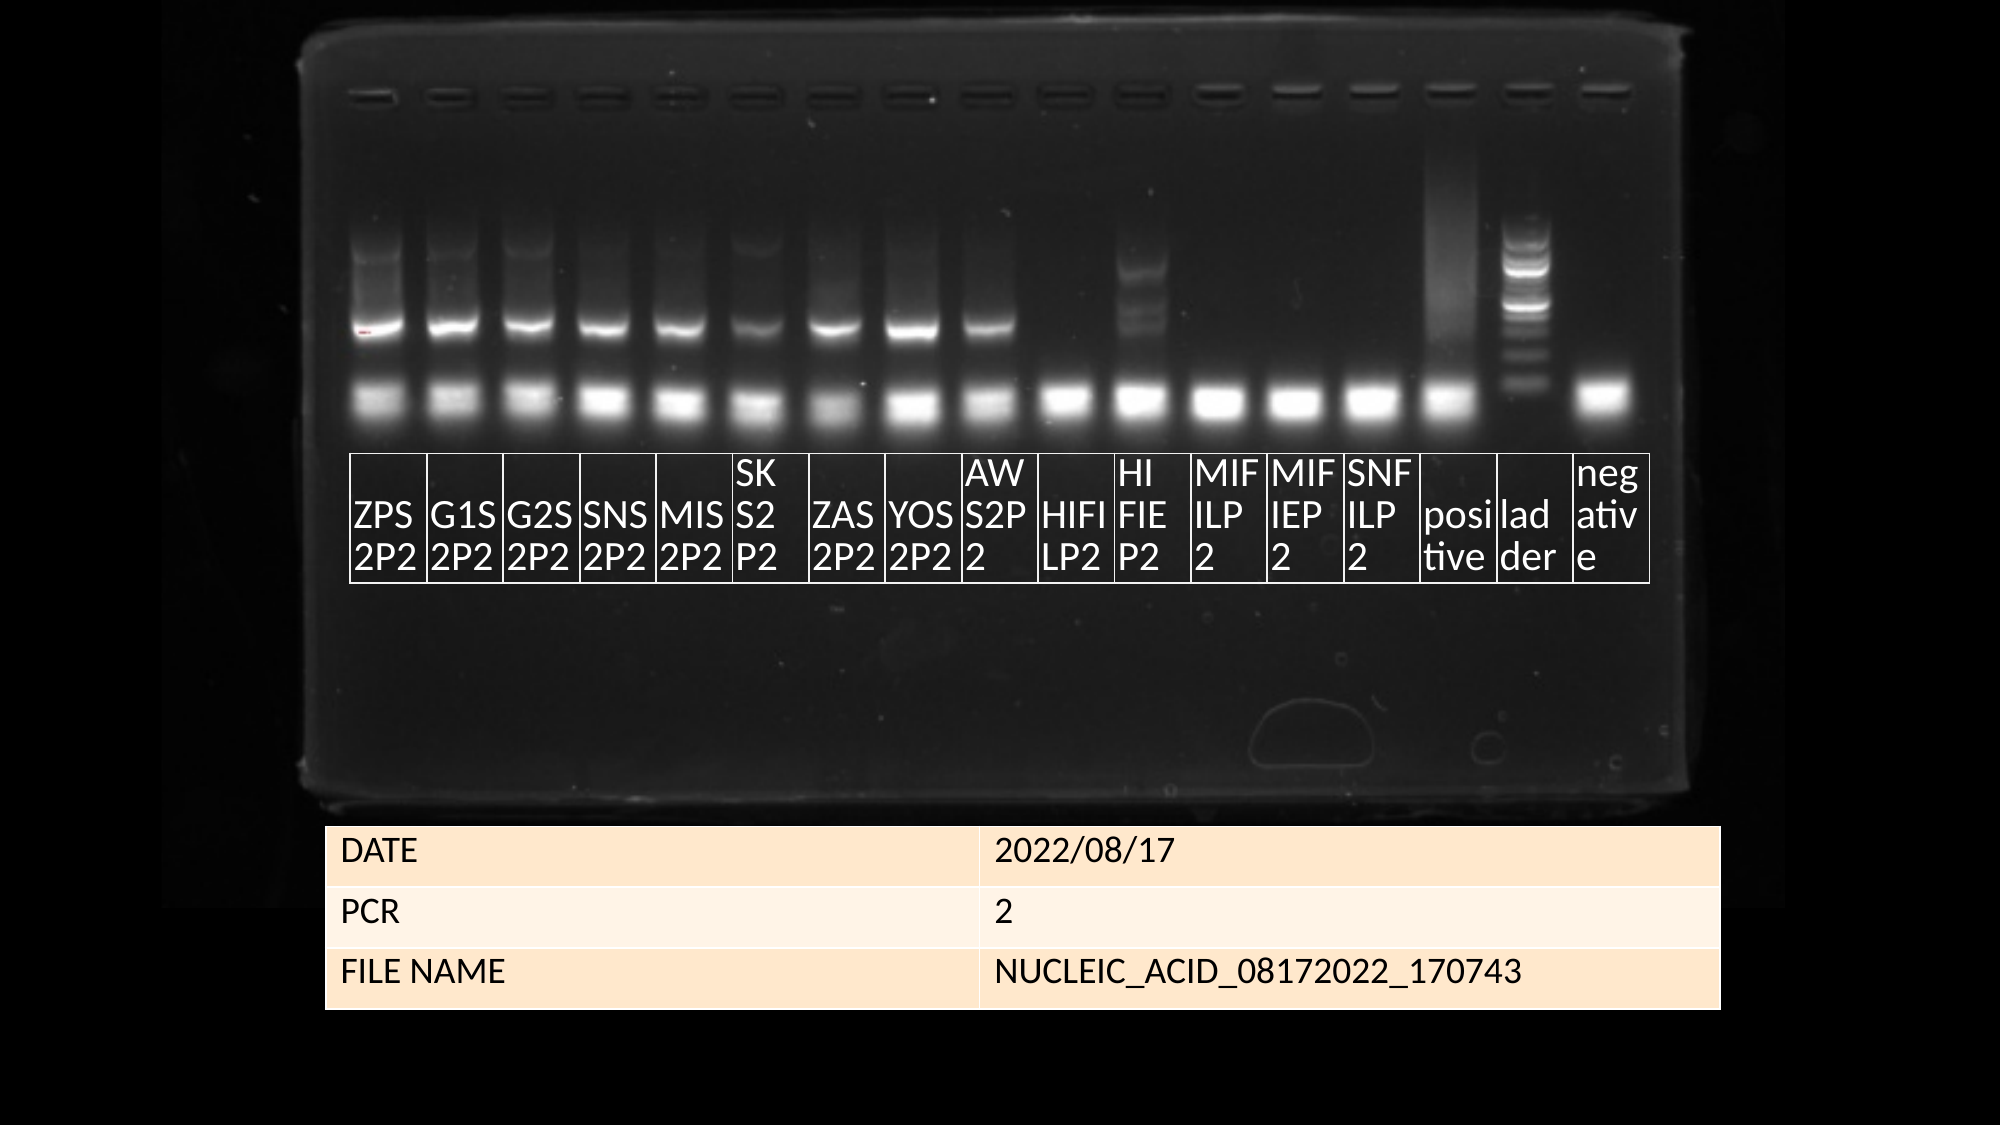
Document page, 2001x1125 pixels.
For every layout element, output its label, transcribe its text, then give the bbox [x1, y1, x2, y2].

table_cell NUCLEIC_ACID_08172022_170743 [980, 949, 1719, 1008]
table_cell PCR [327, 908, 979, 947]
table_cell FILE NAME [327, 949, 979, 1008]
picture [161, 0, 1785, 908]
table_cell 2 [980, 908, 1719, 947]
